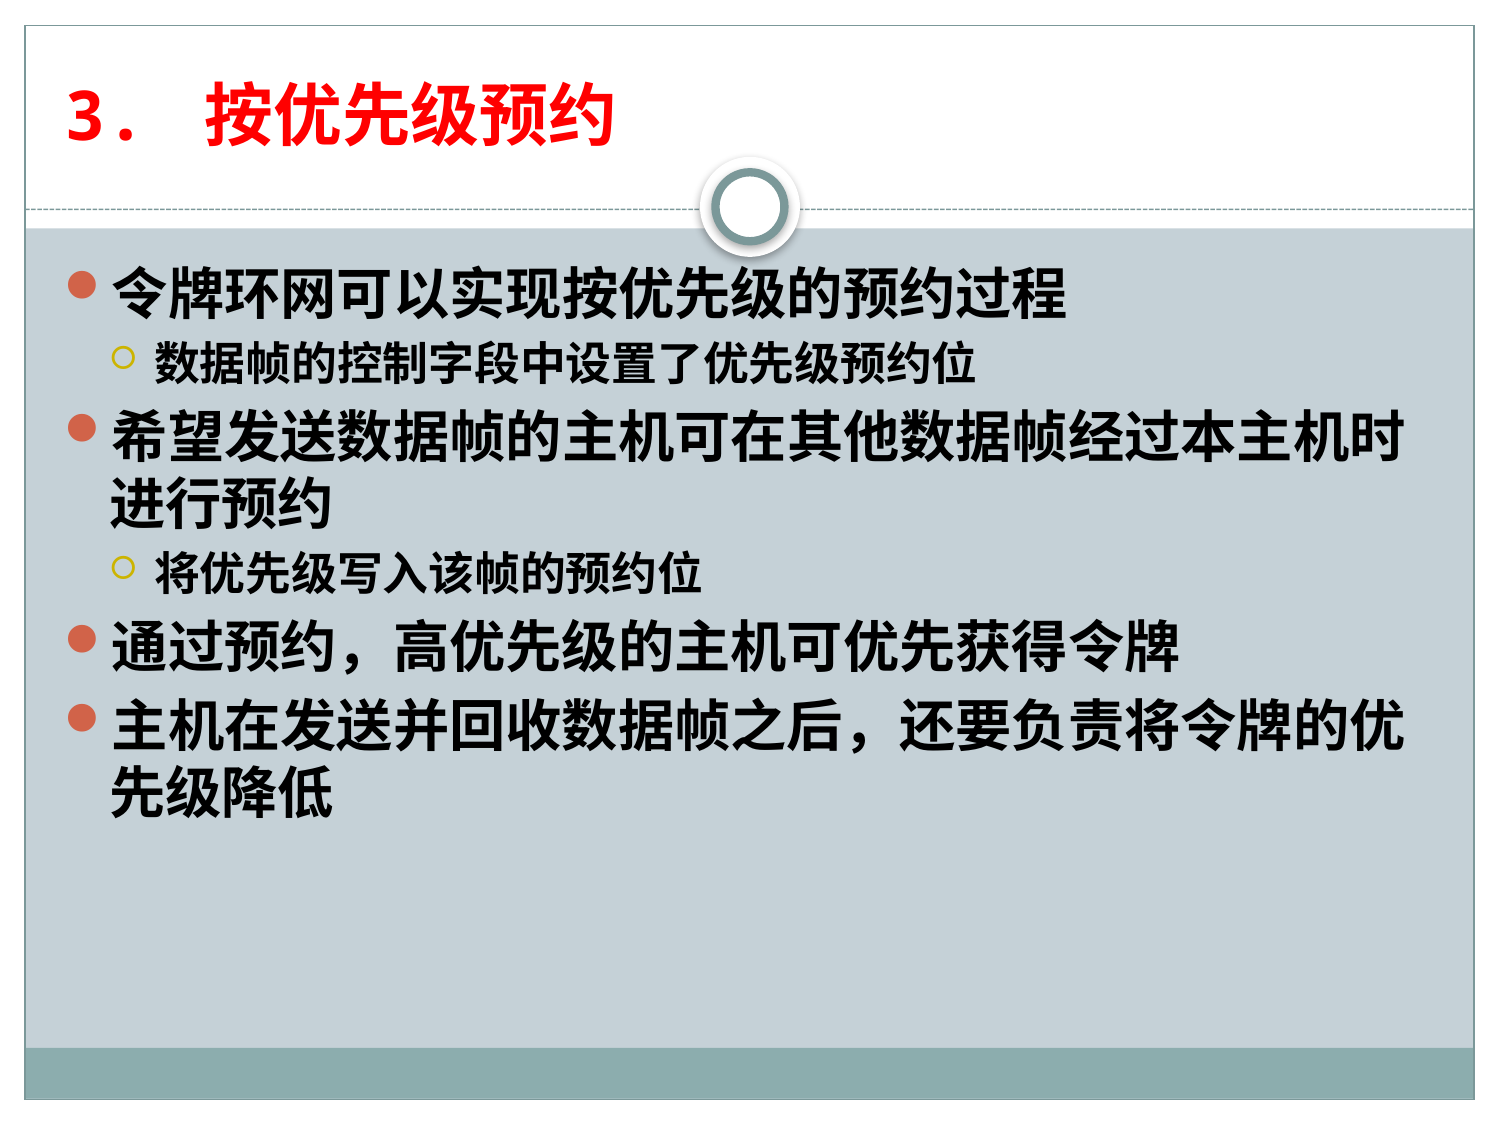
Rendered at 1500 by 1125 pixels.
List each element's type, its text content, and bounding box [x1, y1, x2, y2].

list 令牌环网可以实现按优先级的预约过程 数据帧的控制字段中设置了优先级预约位 希望发送数据帧的主机可在其他数据帧经过本主机时进行预约 将优先级写入该帧的预约位 通过预约，高优先级的主机可优先获得令牌 主机在发送并回收数据帧之后，还要负责将令牌的优先级降低 [49, 250, 1445, 1001]
title 3. 按优先级预约 [49, 37, 1450, 162]
